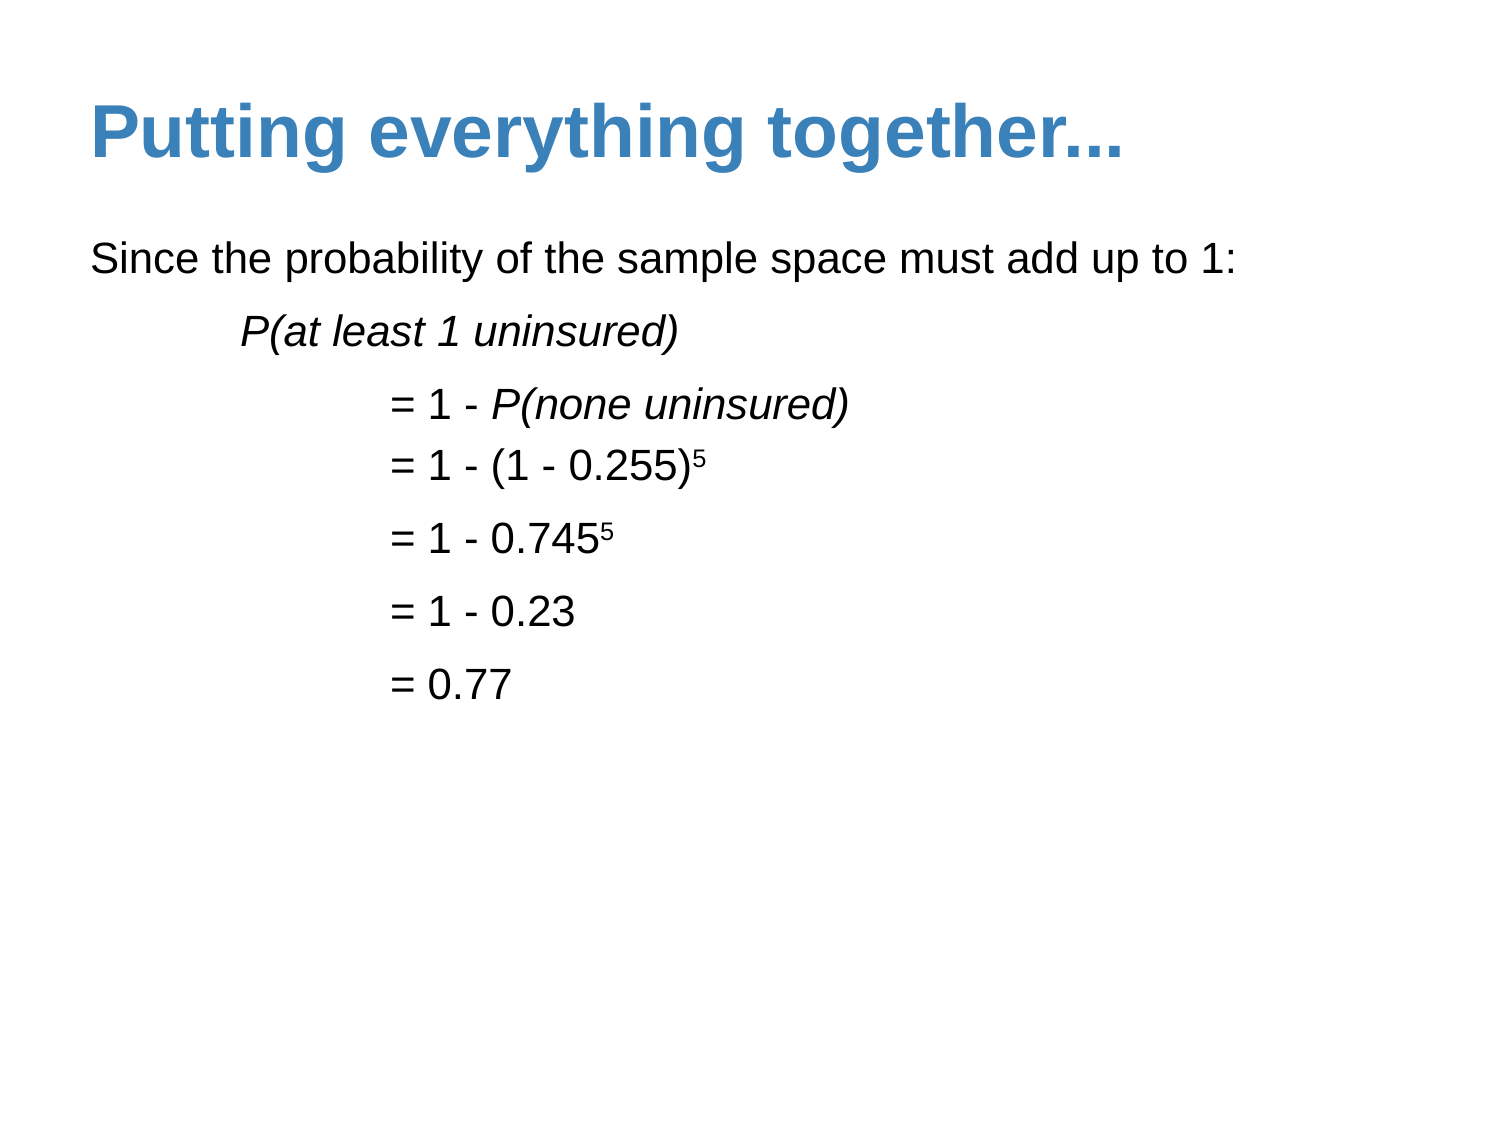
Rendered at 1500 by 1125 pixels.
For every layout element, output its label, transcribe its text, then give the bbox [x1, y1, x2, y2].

list Since the probability of the sample space must add up to 1: P(at least 1 uninsured) = 1 - P(none uninsured) [75, 207, 1380, 345]
title Putting everything together... [75, 0, 1425, 188]
list = 1 - (1 - 0.255)5 = 1 - 0.7455 = 1 - 0.23 = 0.77 [75, 413, 1380, 717]
